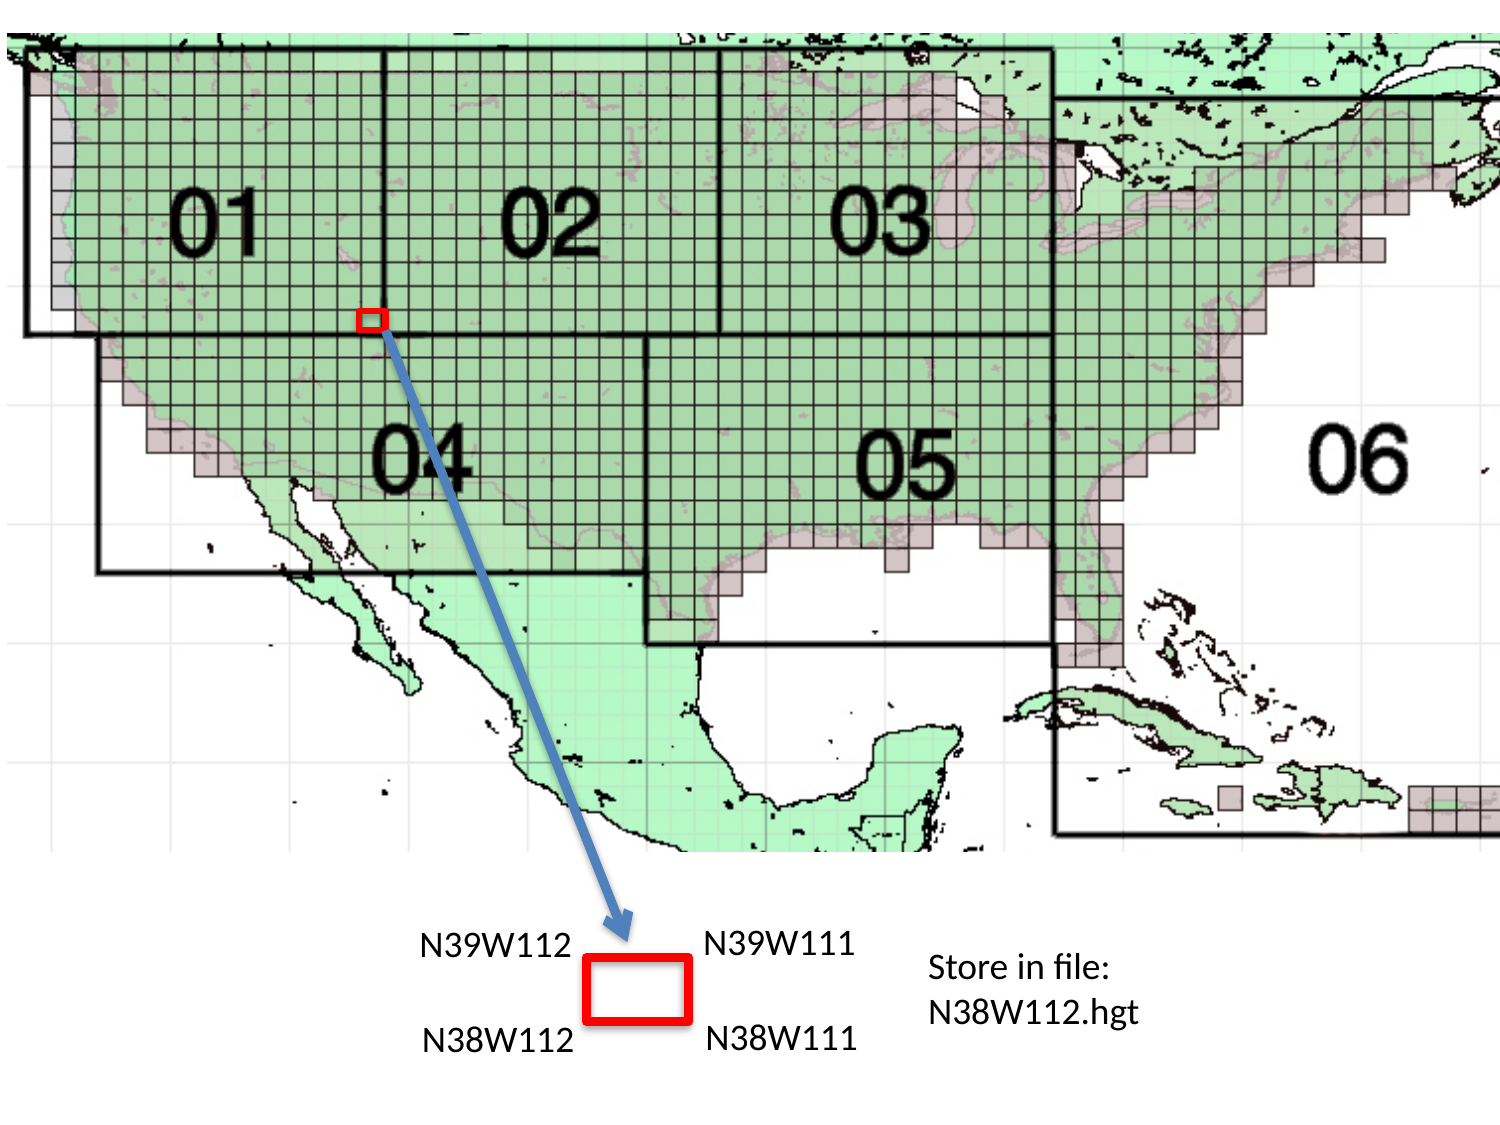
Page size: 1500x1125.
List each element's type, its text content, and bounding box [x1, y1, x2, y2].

text_box Store in file: N38W112.hgt [913, 934, 1189, 1040]
text_box [586, 957, 689, 1022]
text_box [385, 330, 628, 943]
picture [6, 33, 1500, 852]
text_box N38W112 [407, 1007, 630, 1068]
text_box N39W111 [688, 911, 911, 971]
text_box N39W112 [404, 950, 628, 973]
text_box N38W111 [690, 1005, 914, 1066]
